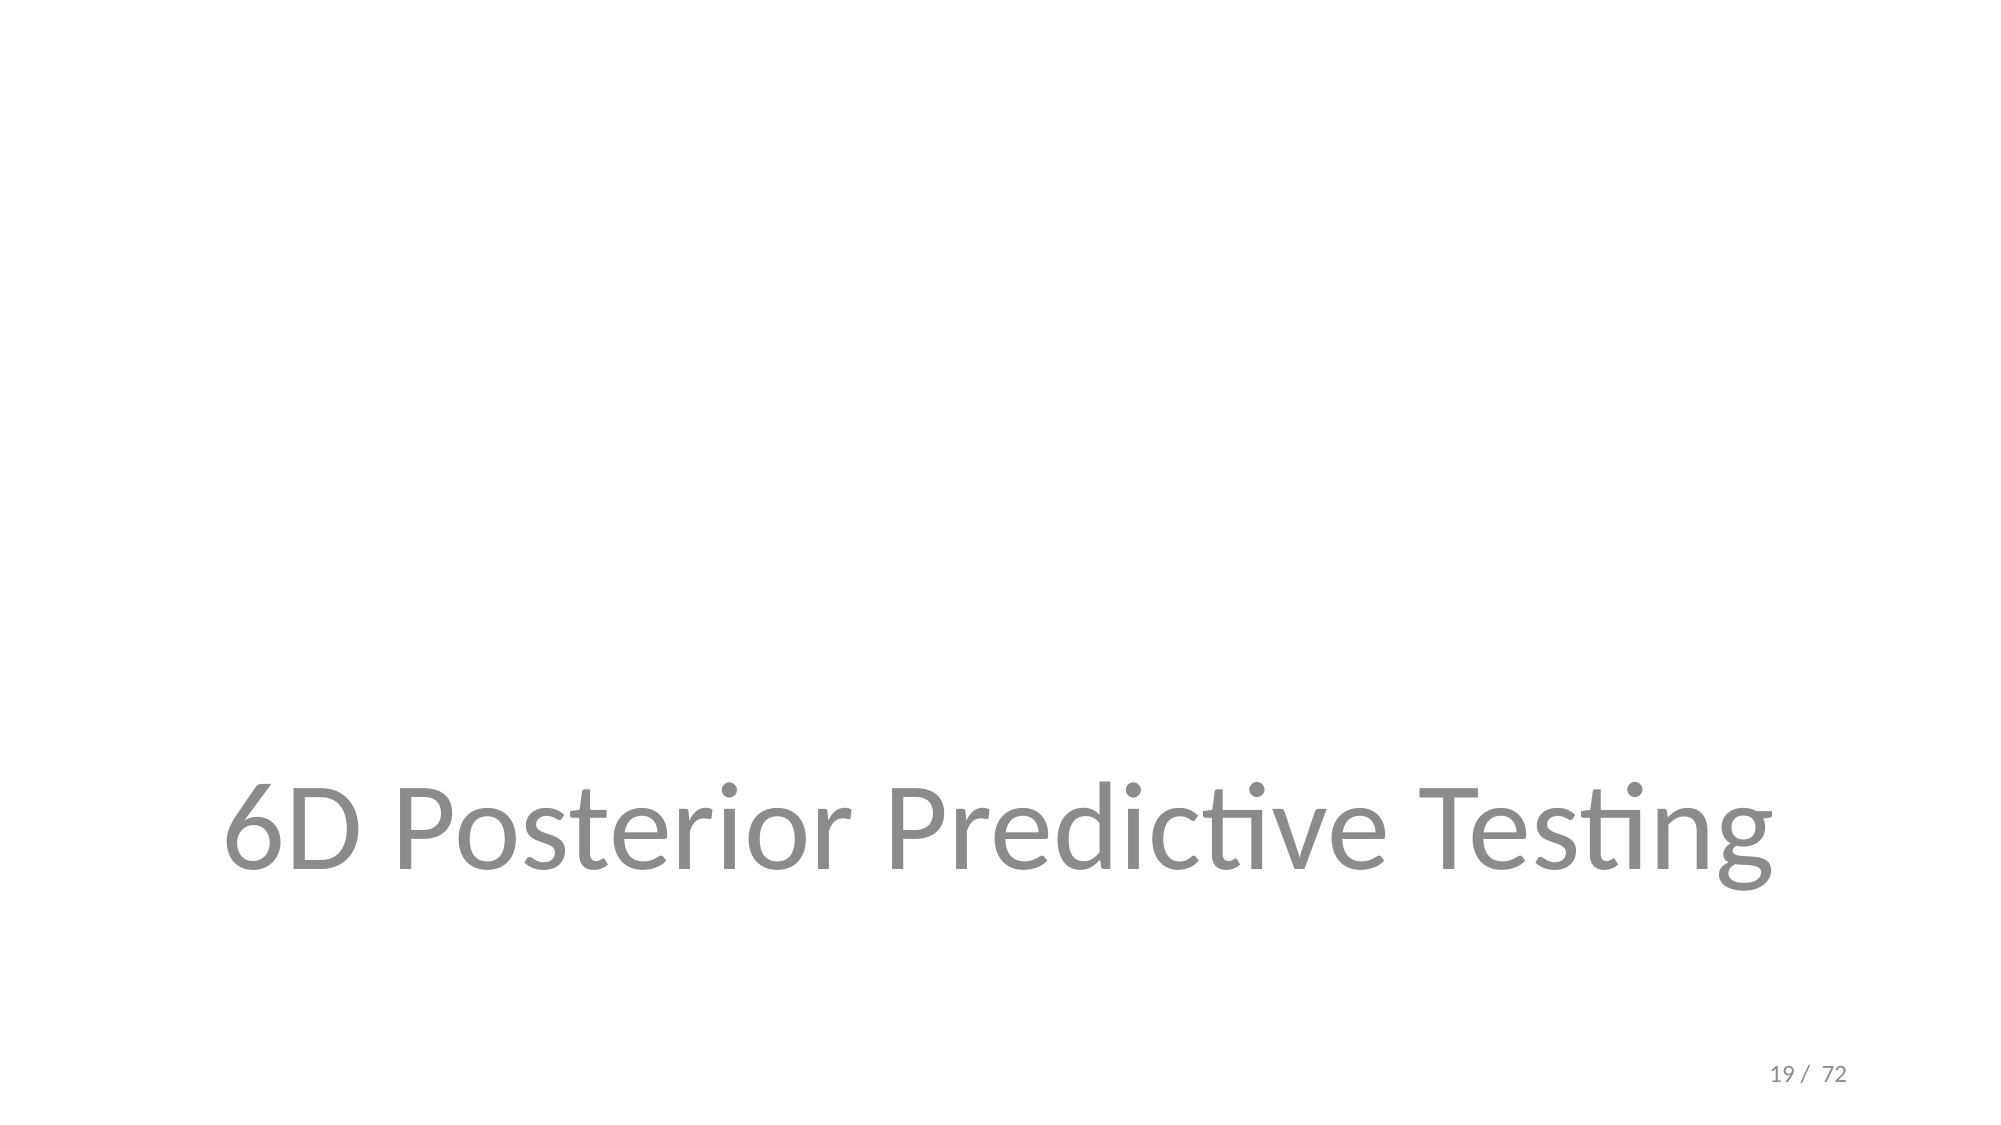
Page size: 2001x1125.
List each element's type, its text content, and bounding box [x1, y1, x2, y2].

slide_number 19 / 72 [1412, 1042, 1863, 1103]
list 6D Posterior Predictive Testing [136, 752, 1862, 999]
